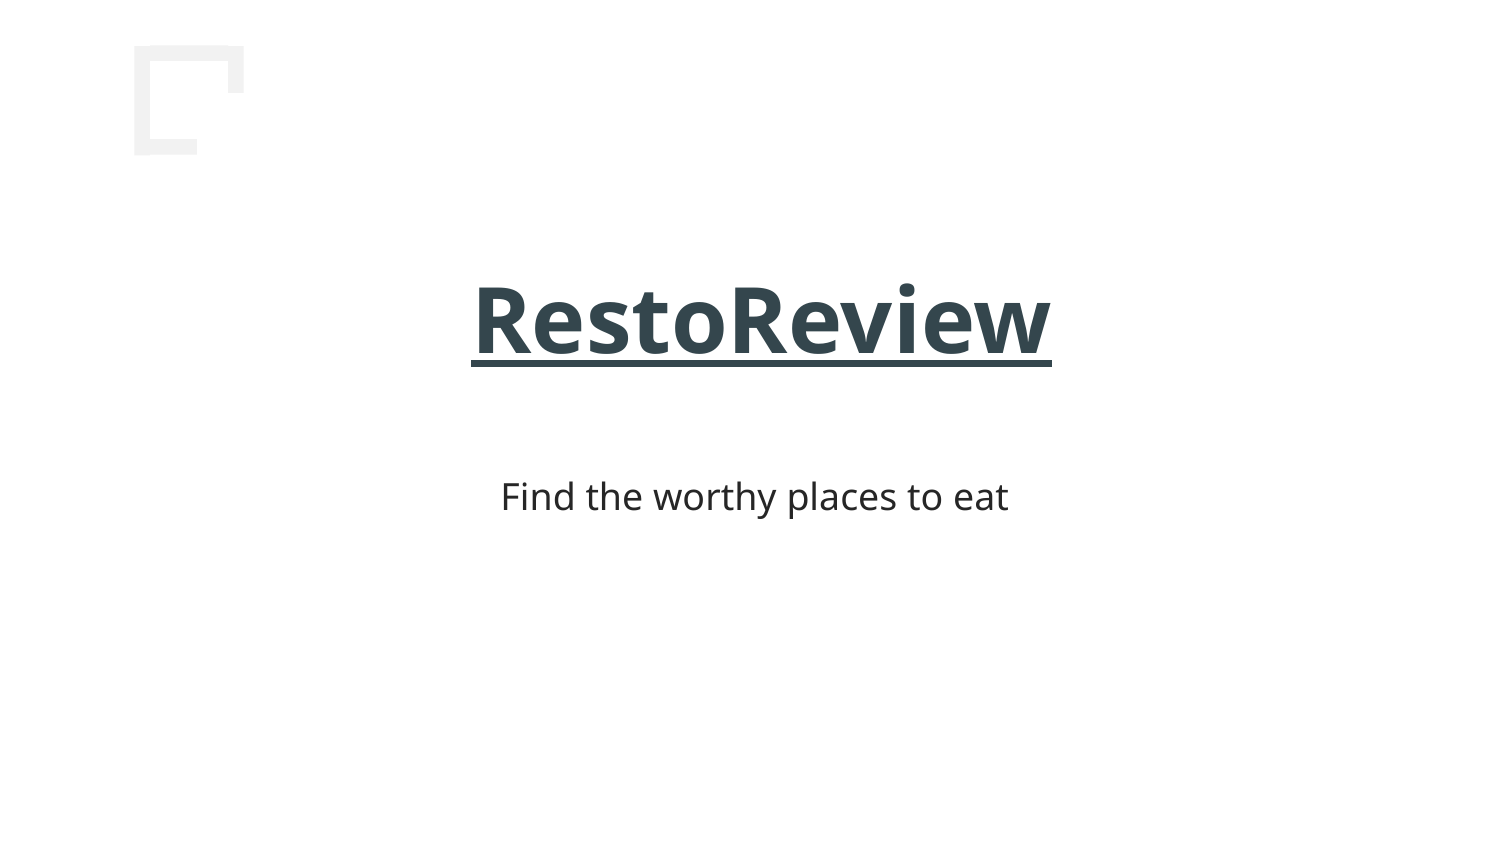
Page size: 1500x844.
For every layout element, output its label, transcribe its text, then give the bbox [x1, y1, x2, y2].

subtitle Find the worthy places to eat [225, 472, 1275, 518]
title RestoReview [112, 261, 1388, 373]
